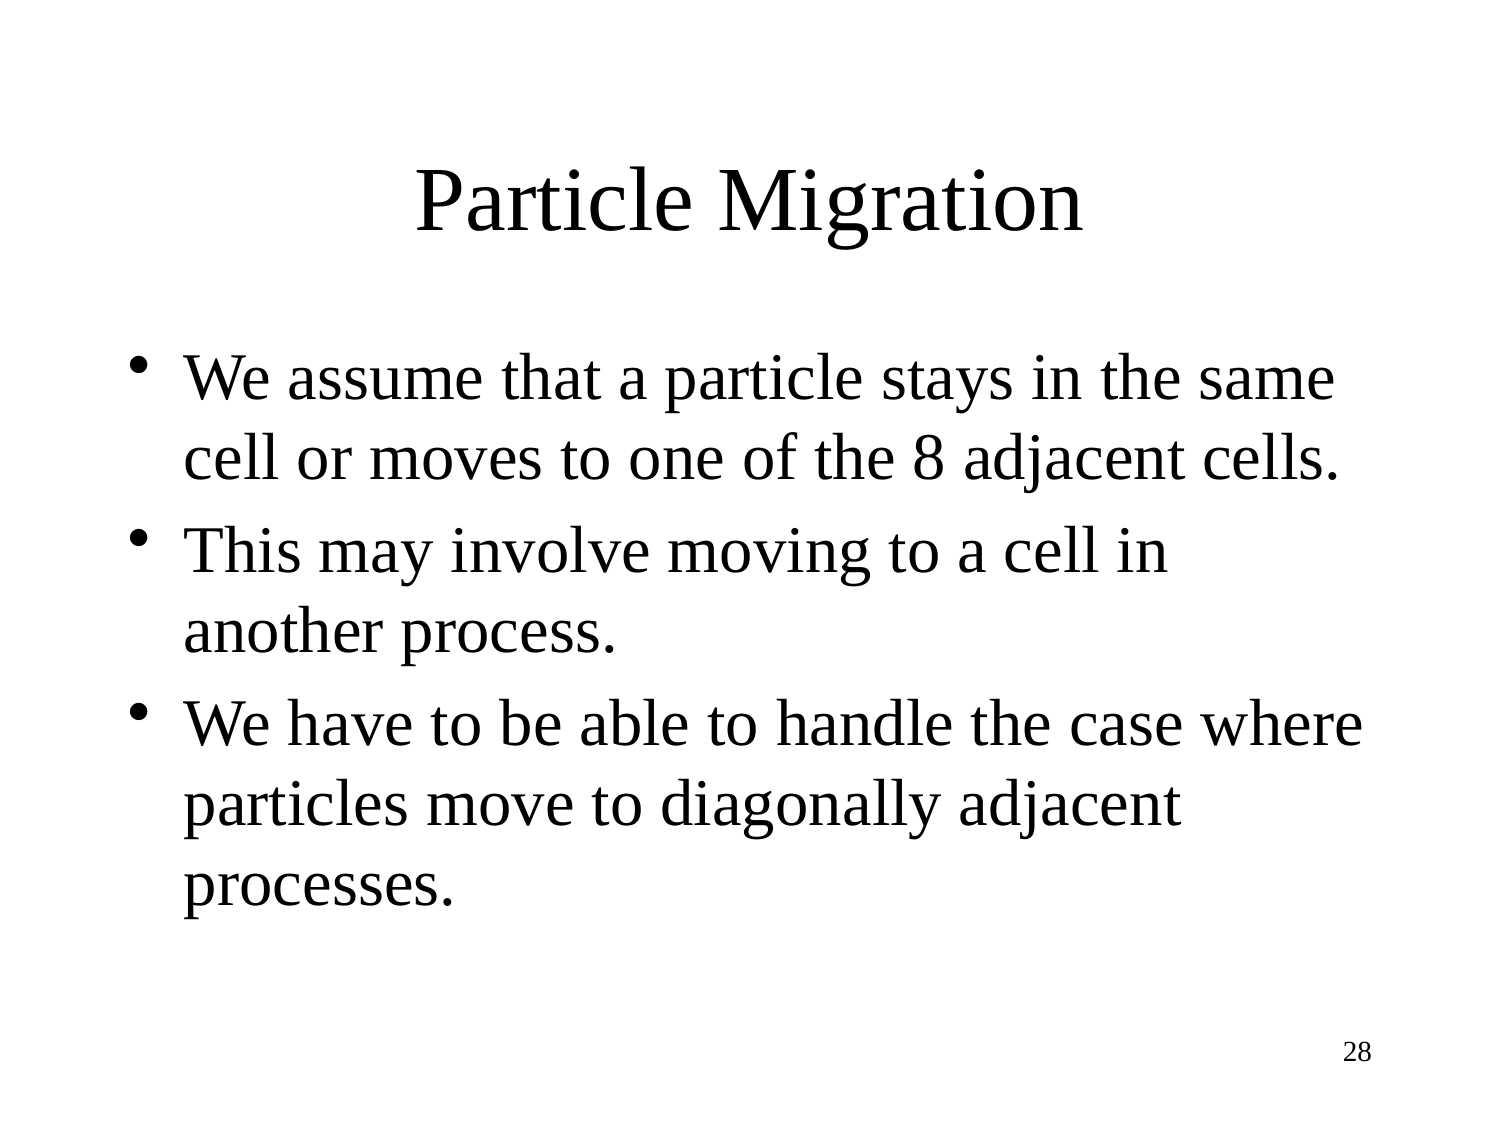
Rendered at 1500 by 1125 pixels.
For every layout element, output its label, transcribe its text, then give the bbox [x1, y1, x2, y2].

list We assume that a particle stays in the same cell or moves to one of the 8 adjacent cells. This may involve moving to a cell in another process. We have to be able to handle the case where particles move to diagonally adjacent processes. [112, 324, 1388, 1000]
title Particle Migration [112, 99, 1388, 288]
slide_number 28 [1074, 1024, 1388, 1101]
